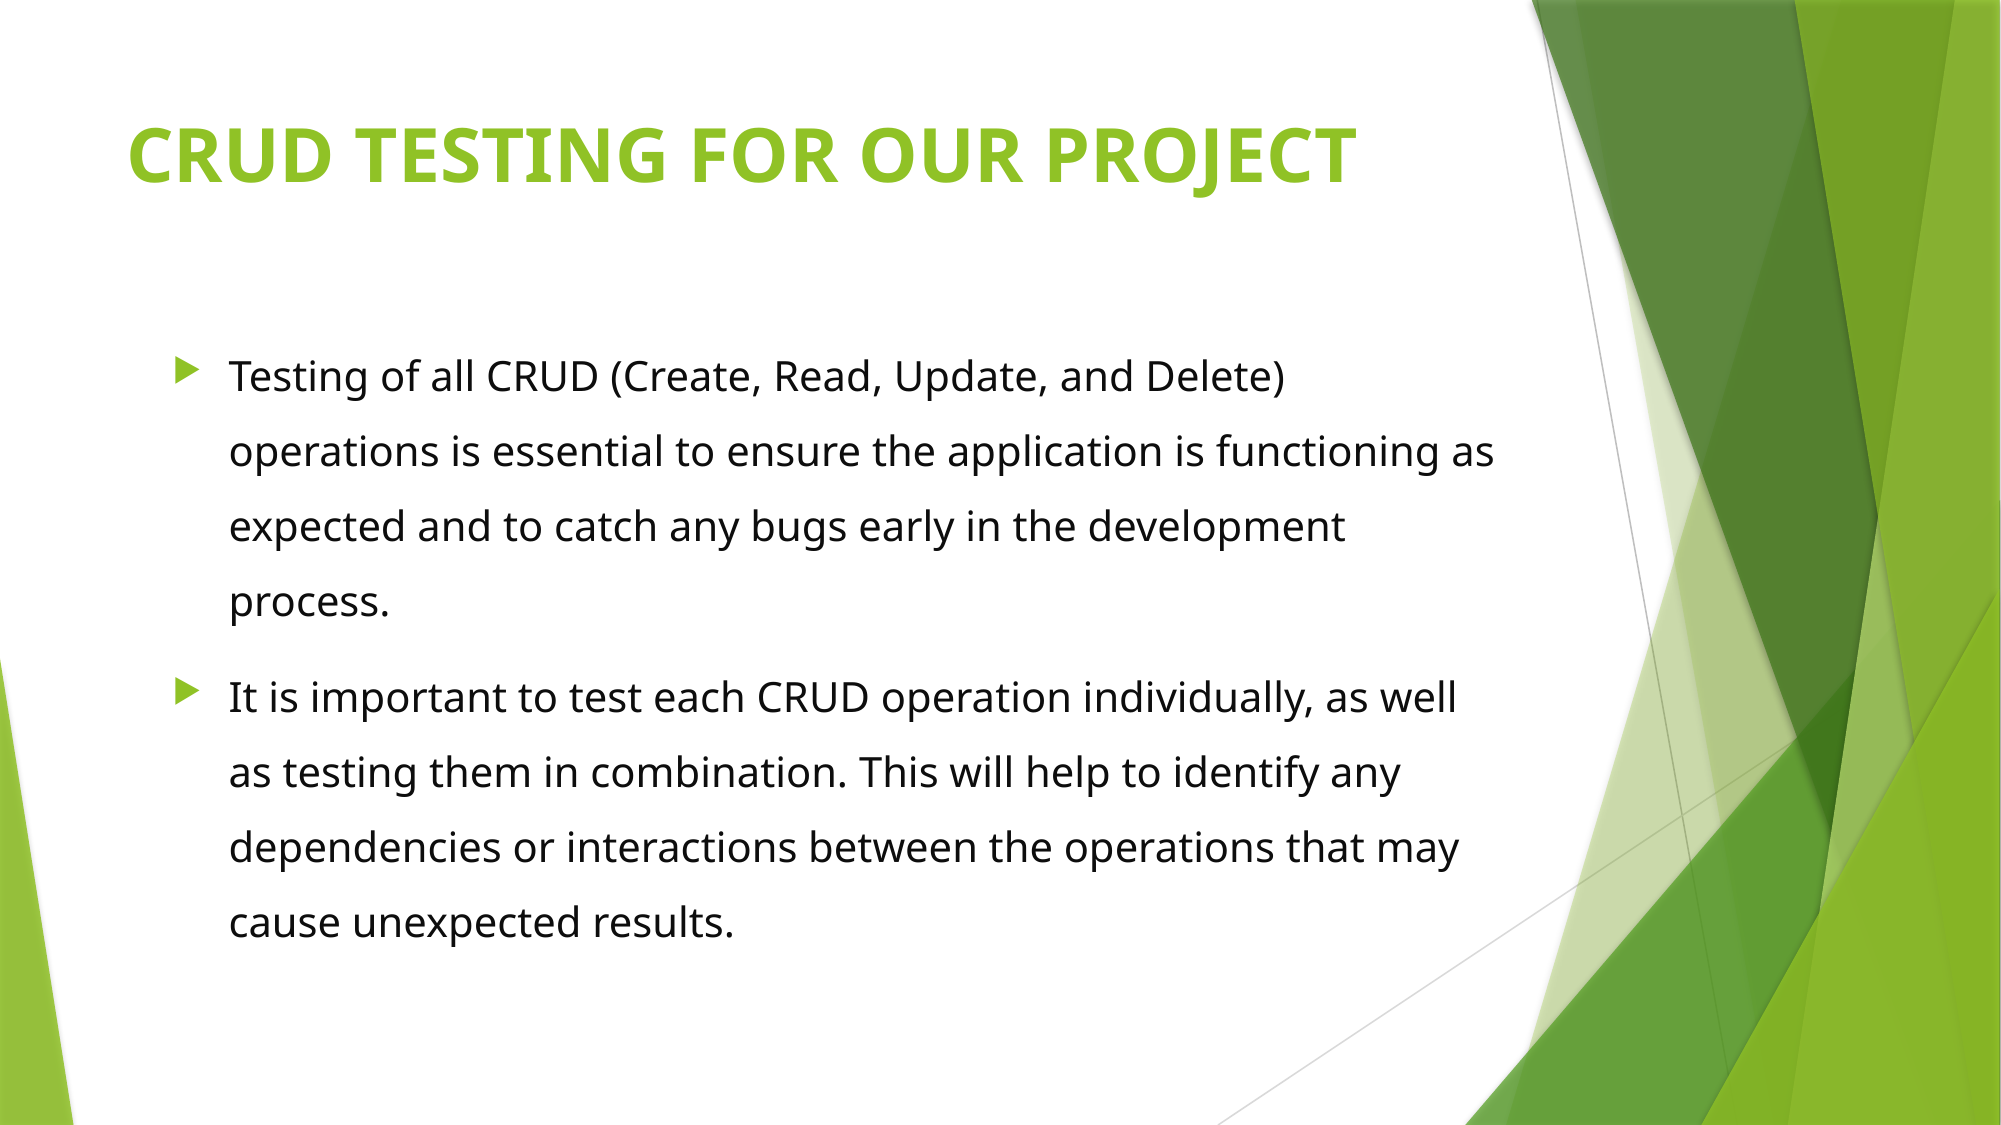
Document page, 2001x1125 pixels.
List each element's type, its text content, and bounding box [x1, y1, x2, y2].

list Testing of all CRUD (Create, Read, Update, and Delete) operations is essential to ensure the application is functioning as expected and to catch any bugs early in the development process. It is important to test each CRUD operation individually, as well as testing them in combination. This will help to identify any dependencies or interactions between the operations that may cause unexpected results. [157, 317, 1522, 967]
title CRUD TESTING FOR OUR PROJECT [111, 99, 1522, 317]
